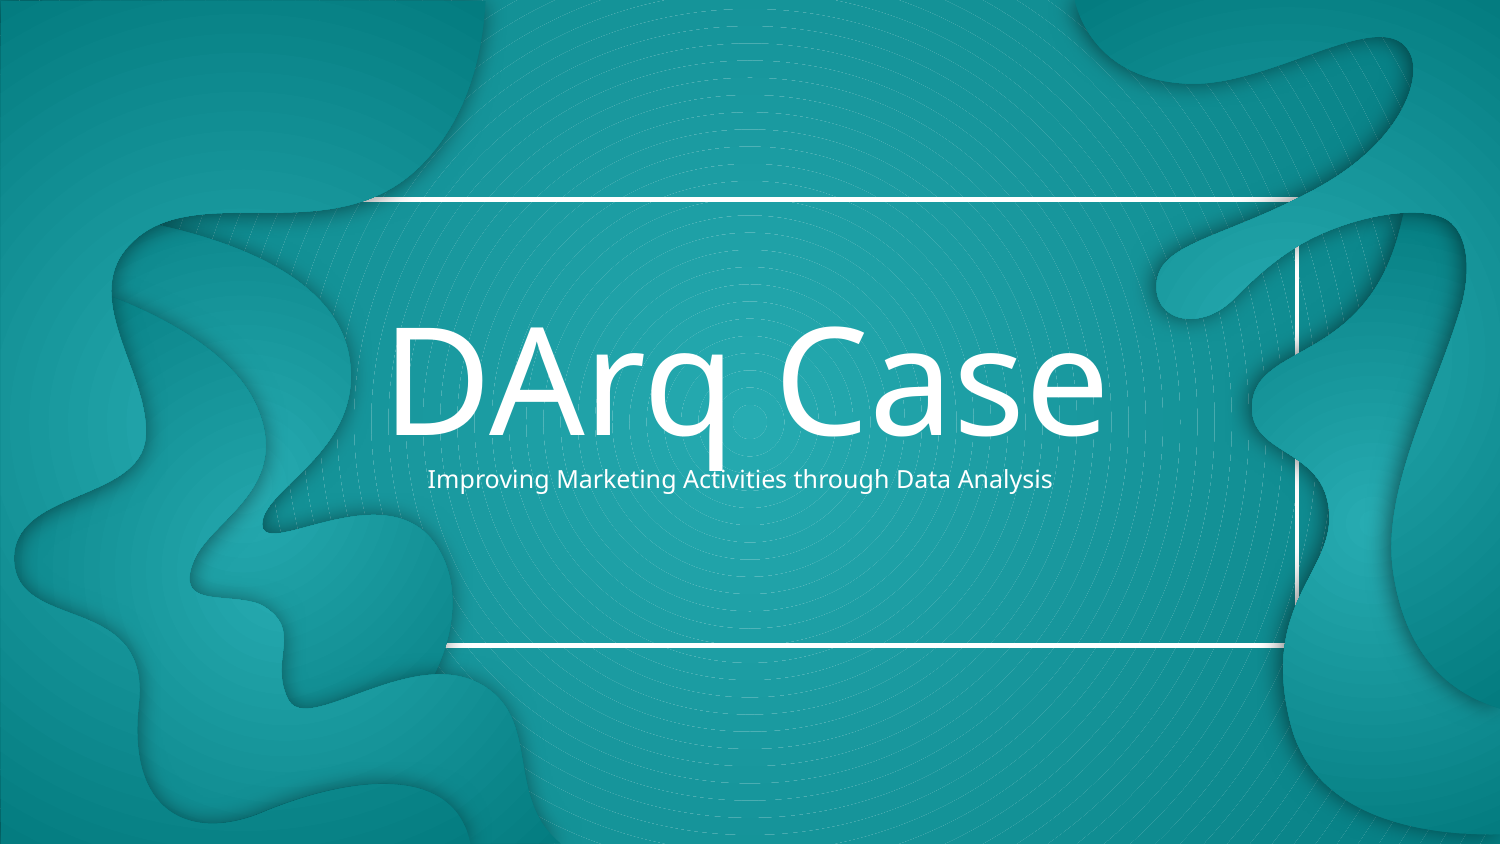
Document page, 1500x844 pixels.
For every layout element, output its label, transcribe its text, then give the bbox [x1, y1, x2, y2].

subtitle Improving Marketing Activities through Data Analysis [397, 461, 1085, 524]
title DArq Case [202, 270, 1291, 474]
